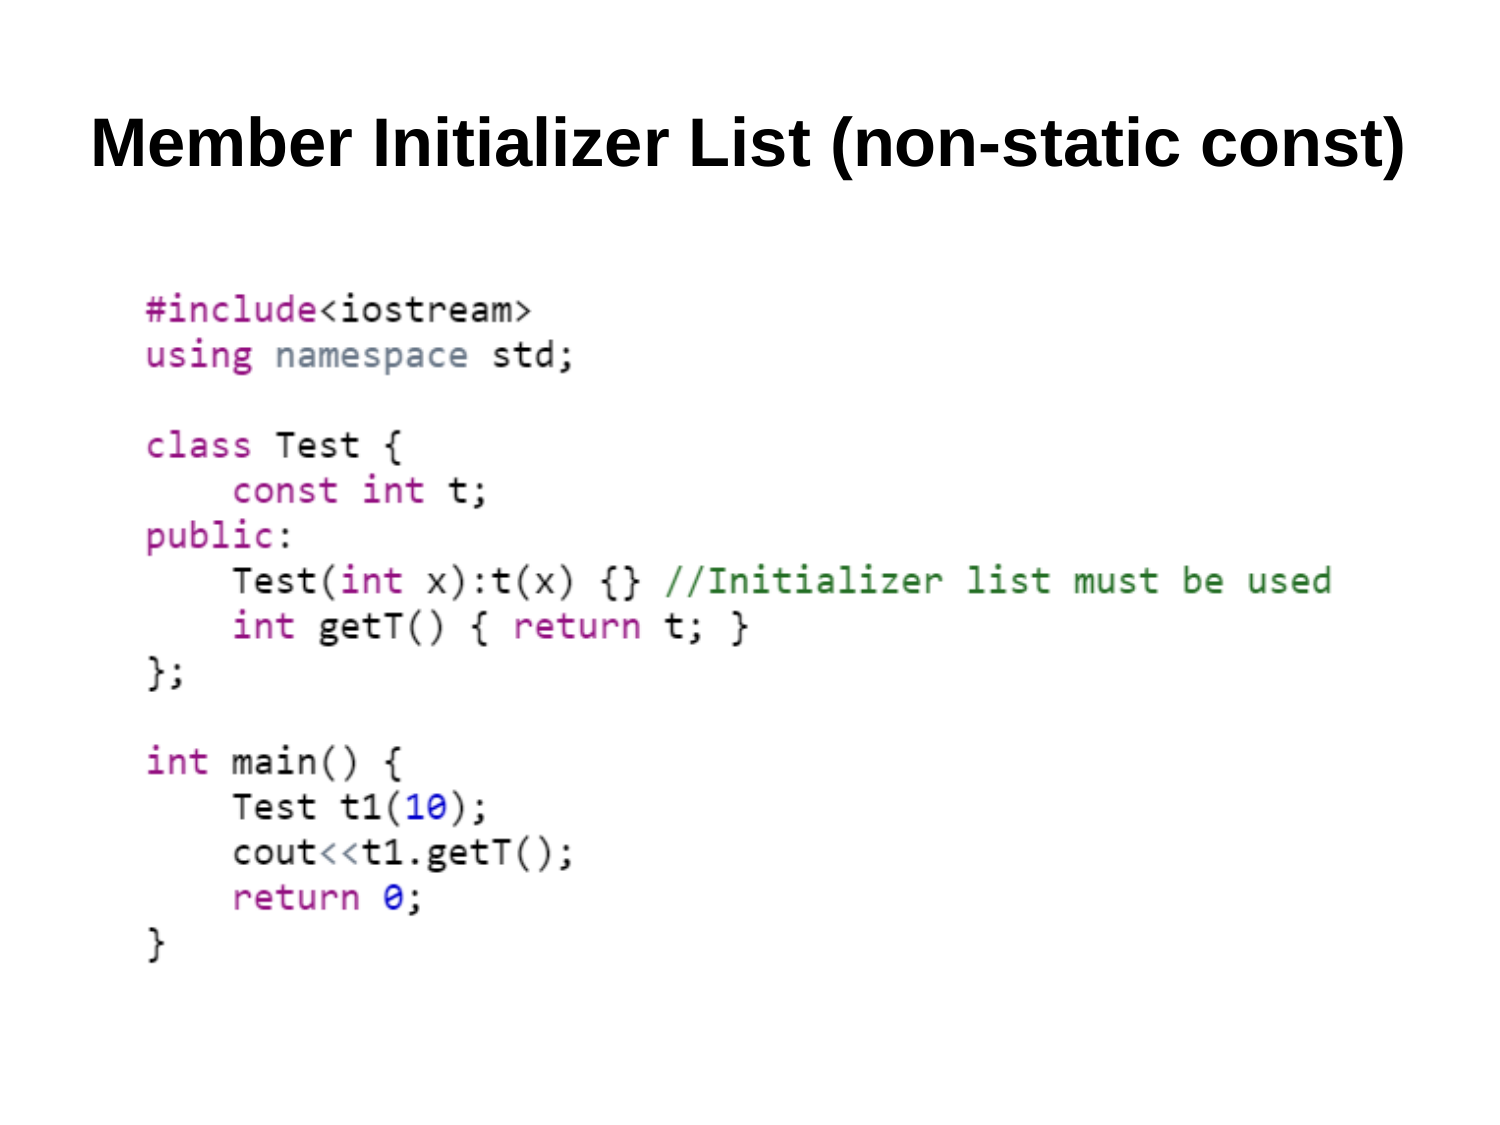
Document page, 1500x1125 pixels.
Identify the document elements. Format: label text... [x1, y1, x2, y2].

title Member Initializer List (non-static const) [75, 45, 1425, 233]
picture [137, 288, 1363, 979]
